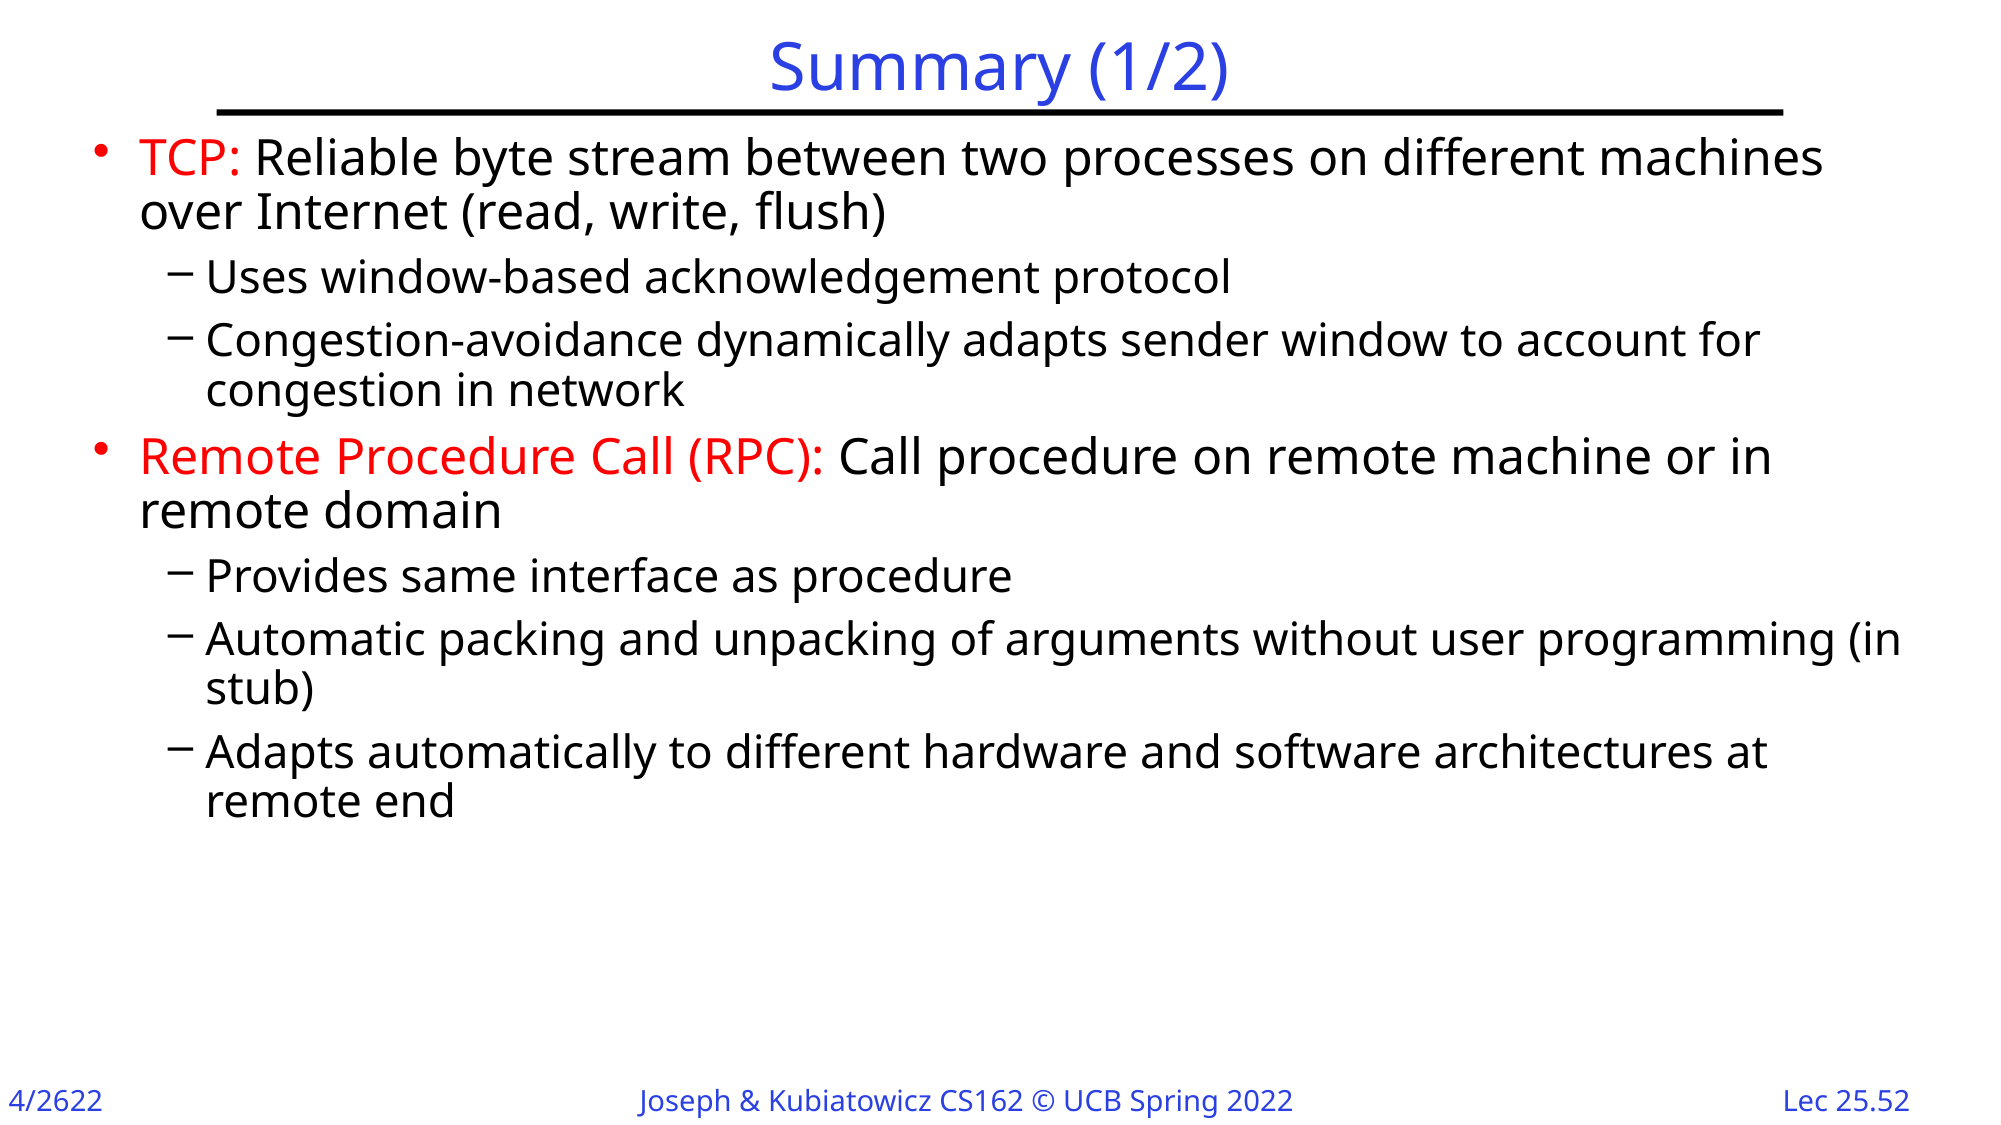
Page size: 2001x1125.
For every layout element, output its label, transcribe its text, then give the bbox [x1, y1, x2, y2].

title Summary (1/2) [216, 24, 1784, 113]
list TCP: Reliable byte stream between two processes on different machines over Internet (read, write, flush) Uses window-based acknowledgement protocol Congestion-avoidance dynamically adapts sender window to account for congestion in network Remote Procedure Call (RPC): Call procedure on remote machine or in remote domain Provides same interface as procedure Automatic packing and unpacking of arguments without user programming (in stub) Adapts automatically to different hardware and software architectures at remote end [78, 125, 1938, 1025]
